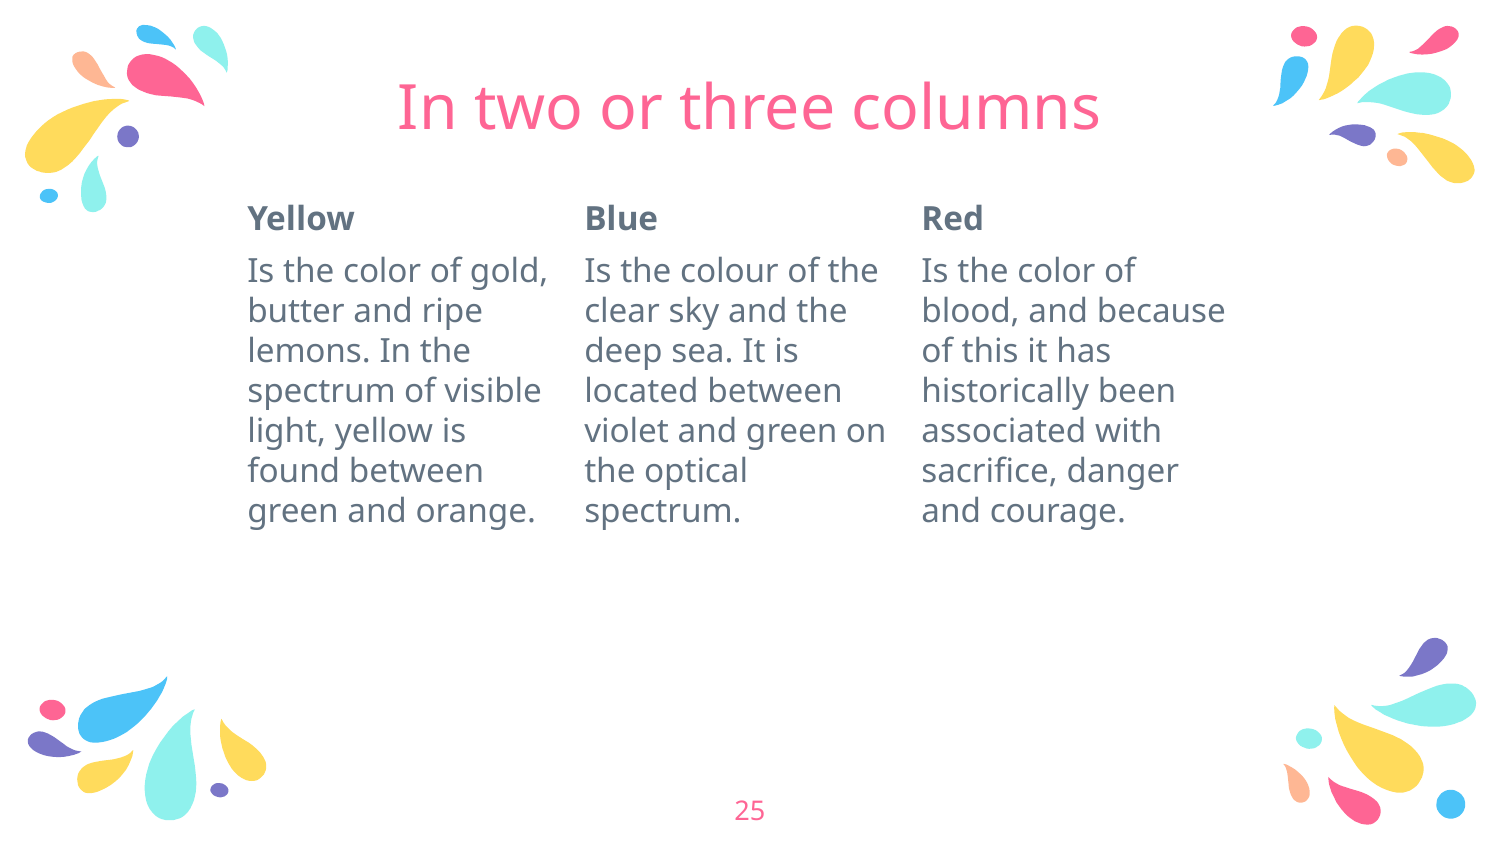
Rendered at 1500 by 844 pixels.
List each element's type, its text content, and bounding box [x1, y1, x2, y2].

list Blue Is the colour of the clear sky and the deep sea. It is located between violet and green on the optical spectrum. [584, 196, 906, 808]
slide_number 25 [705, 779, 795, 844]
title In two or three columns [247, 33, 1253, 175]
list Yellow Is the color of gold, butter and ripe lemons. In the spectrum of visible light, yellow is found between green and orange. [247, 196, 568, 808]
list Red Is the color of blood, and because of this it has historically been associated with sacrifice, danger and courage. [921, 196, 1243, 808]
